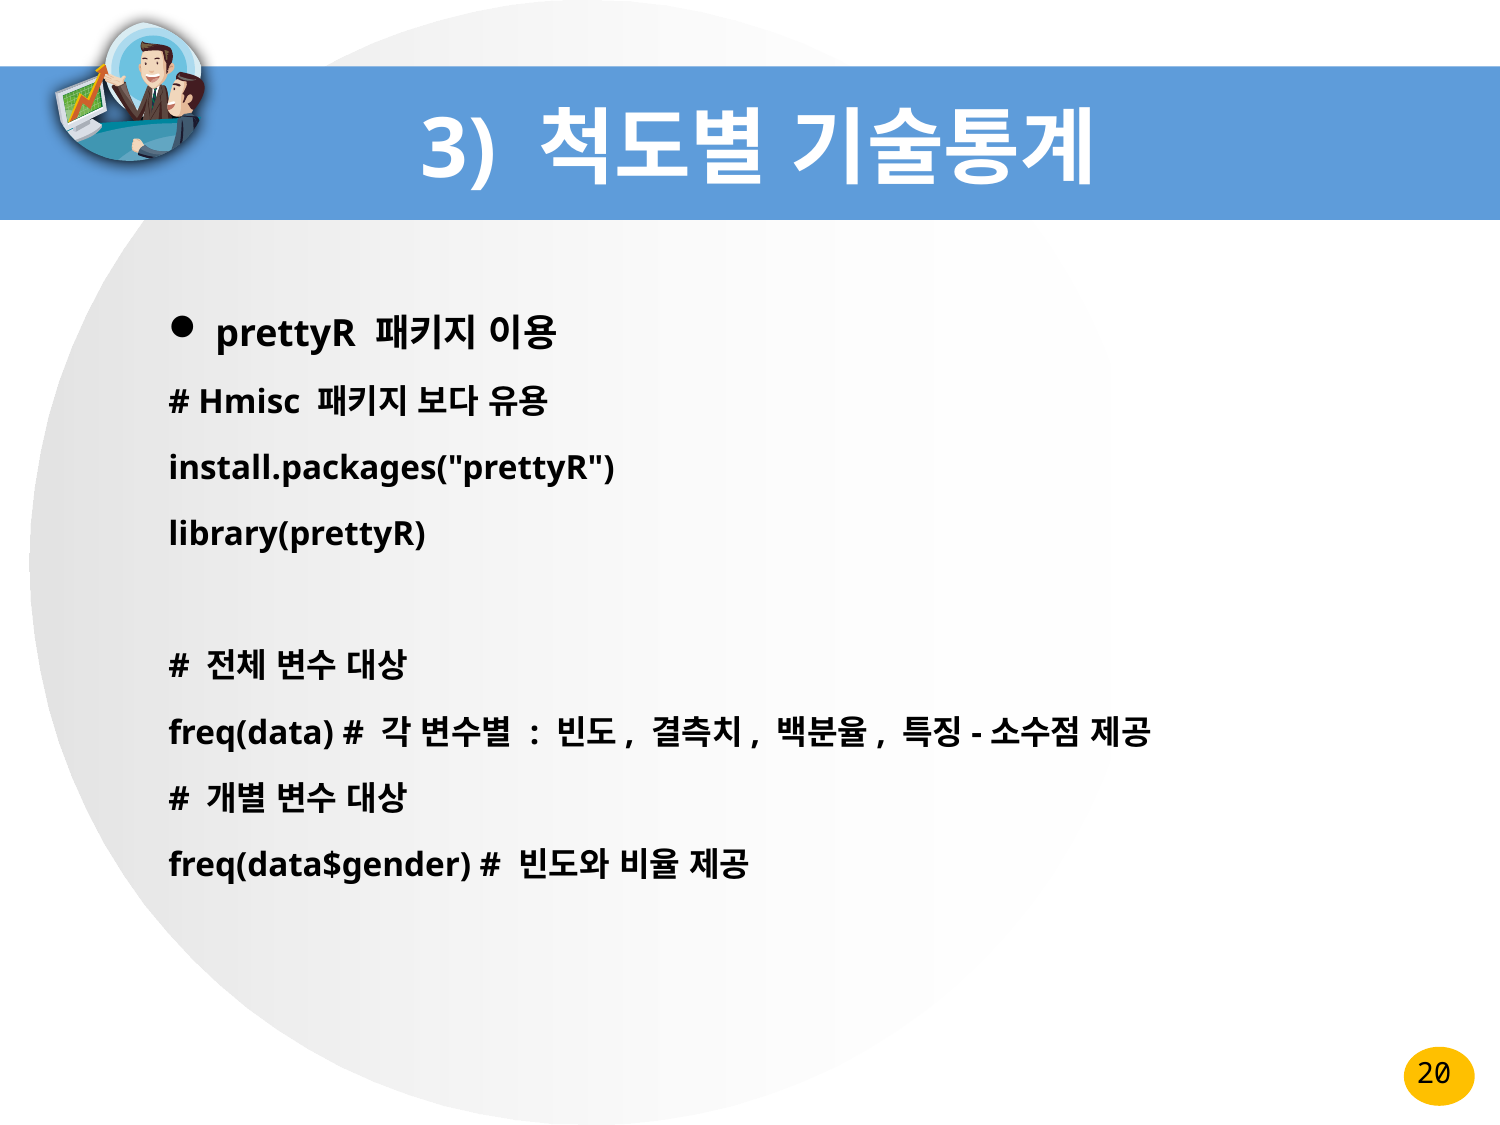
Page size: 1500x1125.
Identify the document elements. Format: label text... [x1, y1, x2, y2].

title 3) 척도별 기술통계 [17, 87, 1500, 200]
slide_number 20 [1368, 1046, 1500, 1090]
text_box [0, 0, 1500, 75]
text_box prettyR 패키지 이용 # Hmisc 패키지 보다 유용 install.packages("prettyR") library(prettyR) # 전체 변수 대상 freq(data) # 각 변수별 : 빈도, 결측치, 백분율, 특징-소수점 제공 # 개별 변수 대상 freq(data$gender) # 빈도와 비율 제공 [153, 278, 1376, 891]
